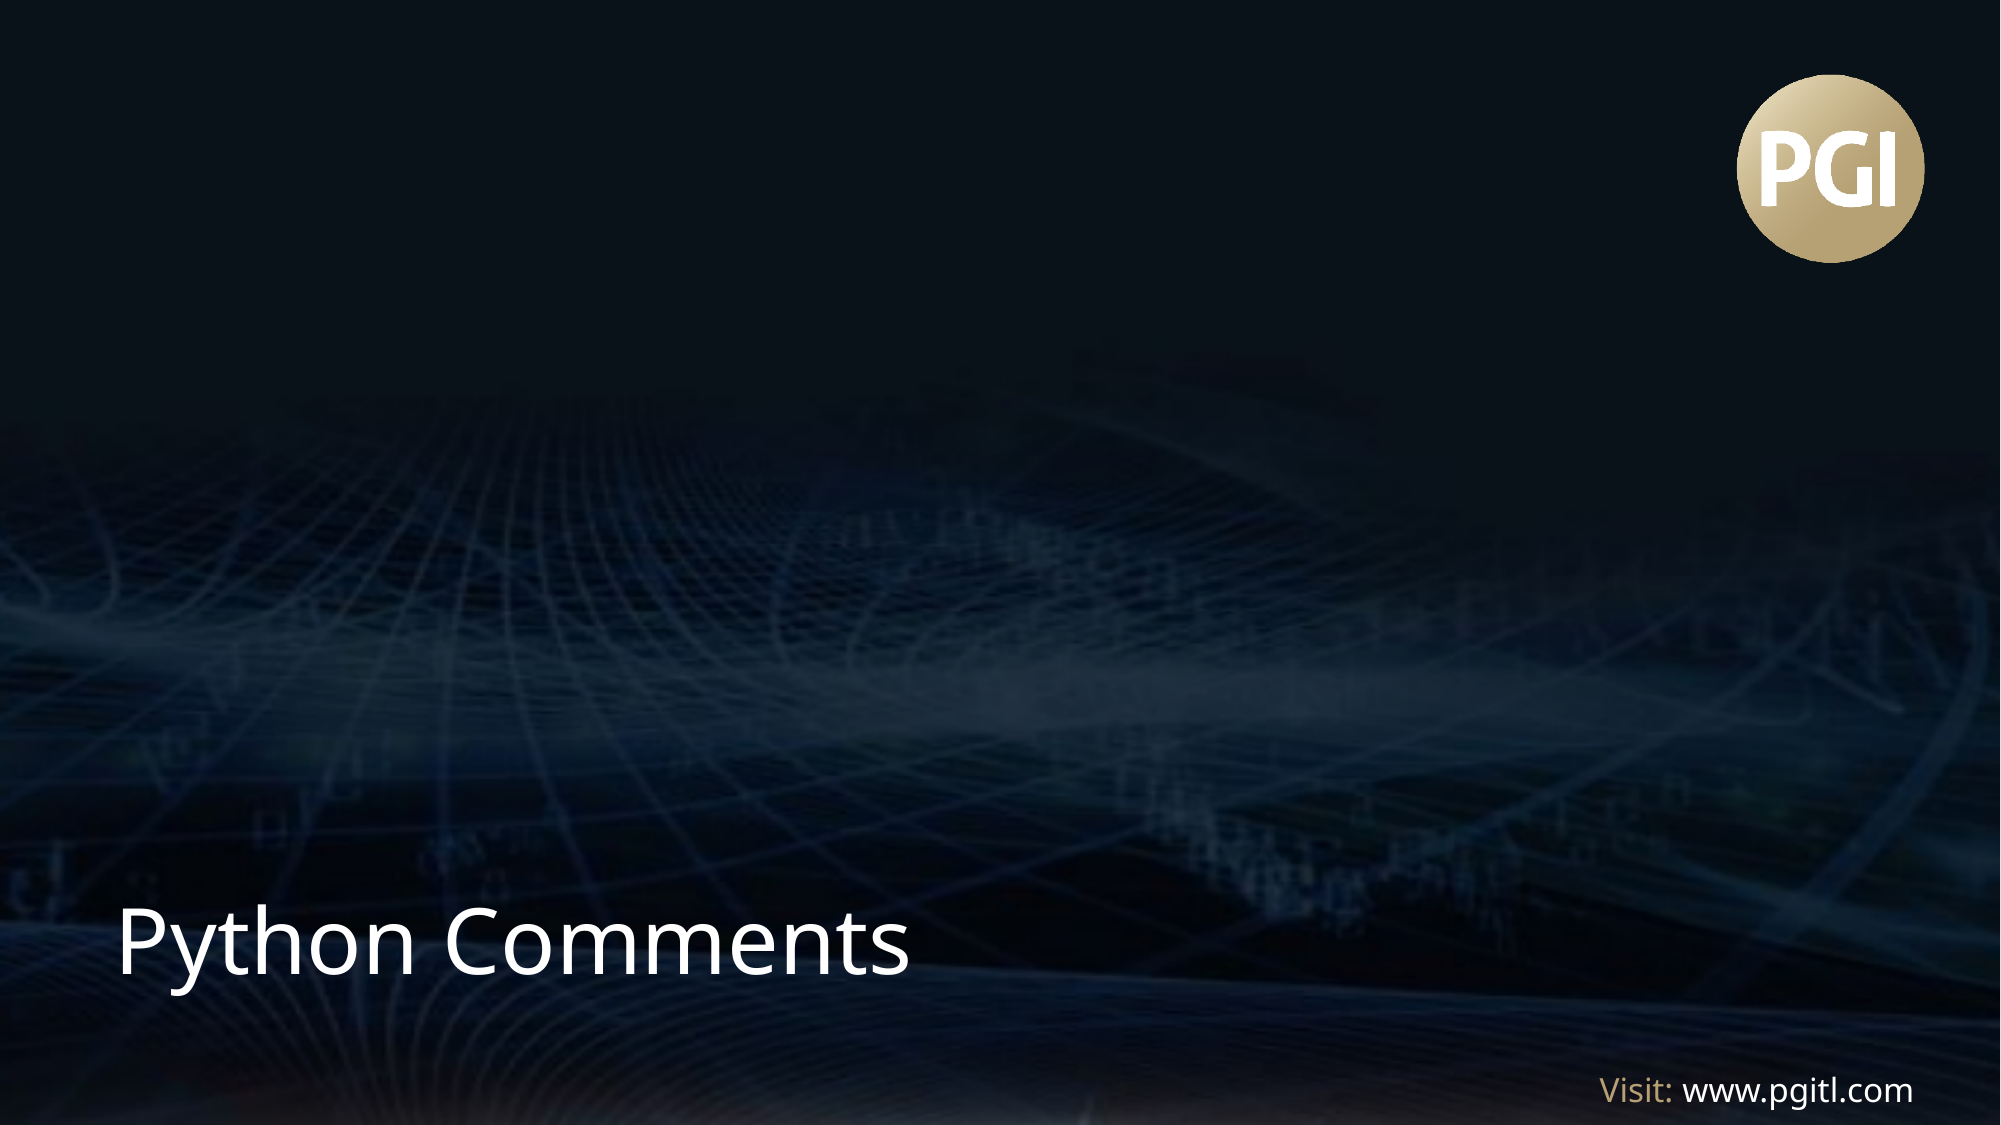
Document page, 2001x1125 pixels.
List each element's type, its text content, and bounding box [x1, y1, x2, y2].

picture [0, 0, 2001, 1125]
title Python Comments [99, 843, 1520, 1032]
